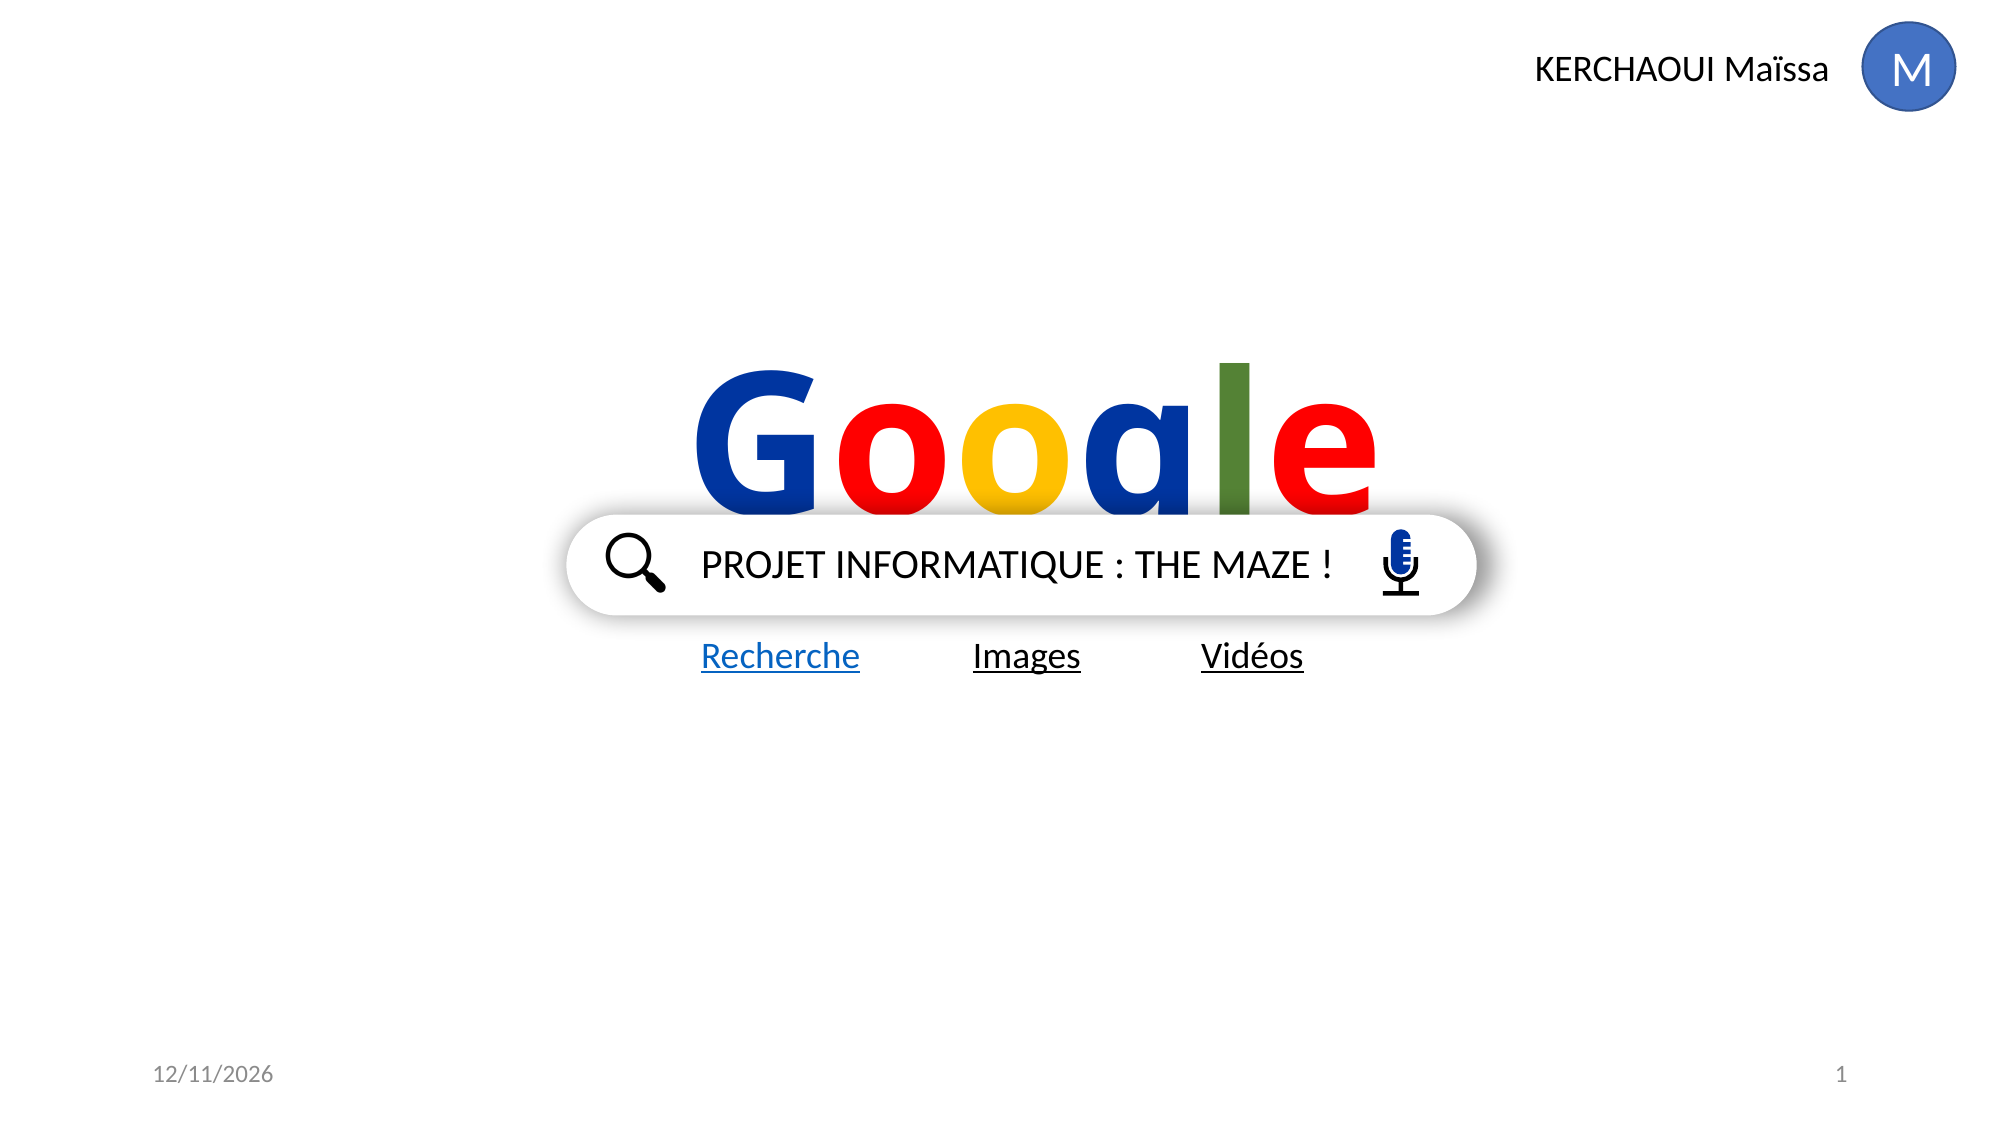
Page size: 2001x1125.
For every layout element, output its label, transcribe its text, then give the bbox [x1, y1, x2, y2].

text_box [1382, 557, 1419, 596]
text_box [565, 513, 1478, 617]
text_box Google [670, 307, 1401, 496]
slide_number 1 [1412, 1042, 1863, 1103]
text_box Images [958, 623, 1111, 684]
text_box Recherche [686, 623, 883, 684]
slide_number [137, 1042, 588, 1103]
text_box M [1873, 21, 1957, 112]
picture [599, 526, 672, 599]
text_box KERCHAOUI Maïssa [1520, 36, 1933, 96]
text_box [1390, 529, 1411, 575]
text_box Vidéos [1186, 623, 1383, 684]
text_box PROJET INFORMATIQUE : THE MAZE ! [686, 529, 1373, 595]
